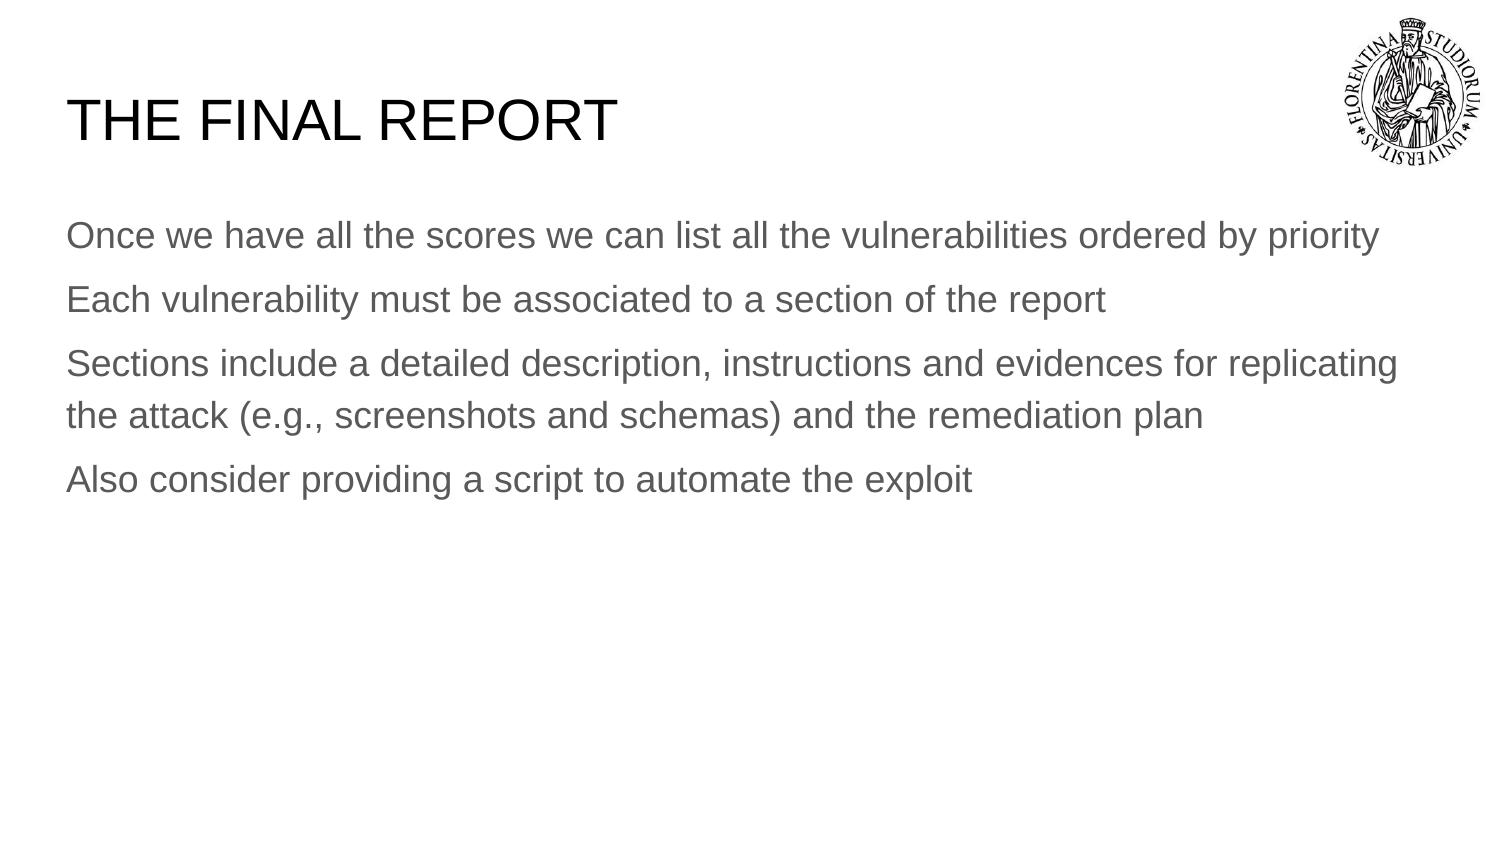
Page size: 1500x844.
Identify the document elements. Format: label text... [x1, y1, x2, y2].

list Once we have all the scores we can list all the vulnerabilities ordered by priority Each vulnerability must be associated to a section of the report Sections include a detailed description, instructions and evidences for replicating the attack (e.g., screenshots and schemas) and the remediation plan Also consider providing a script to automate the exploit [51, 189, 1449, 750]
title THE FINAL REPORT [51, 72, 1333, 167]
picture [1338, 11, 1485, 169]
